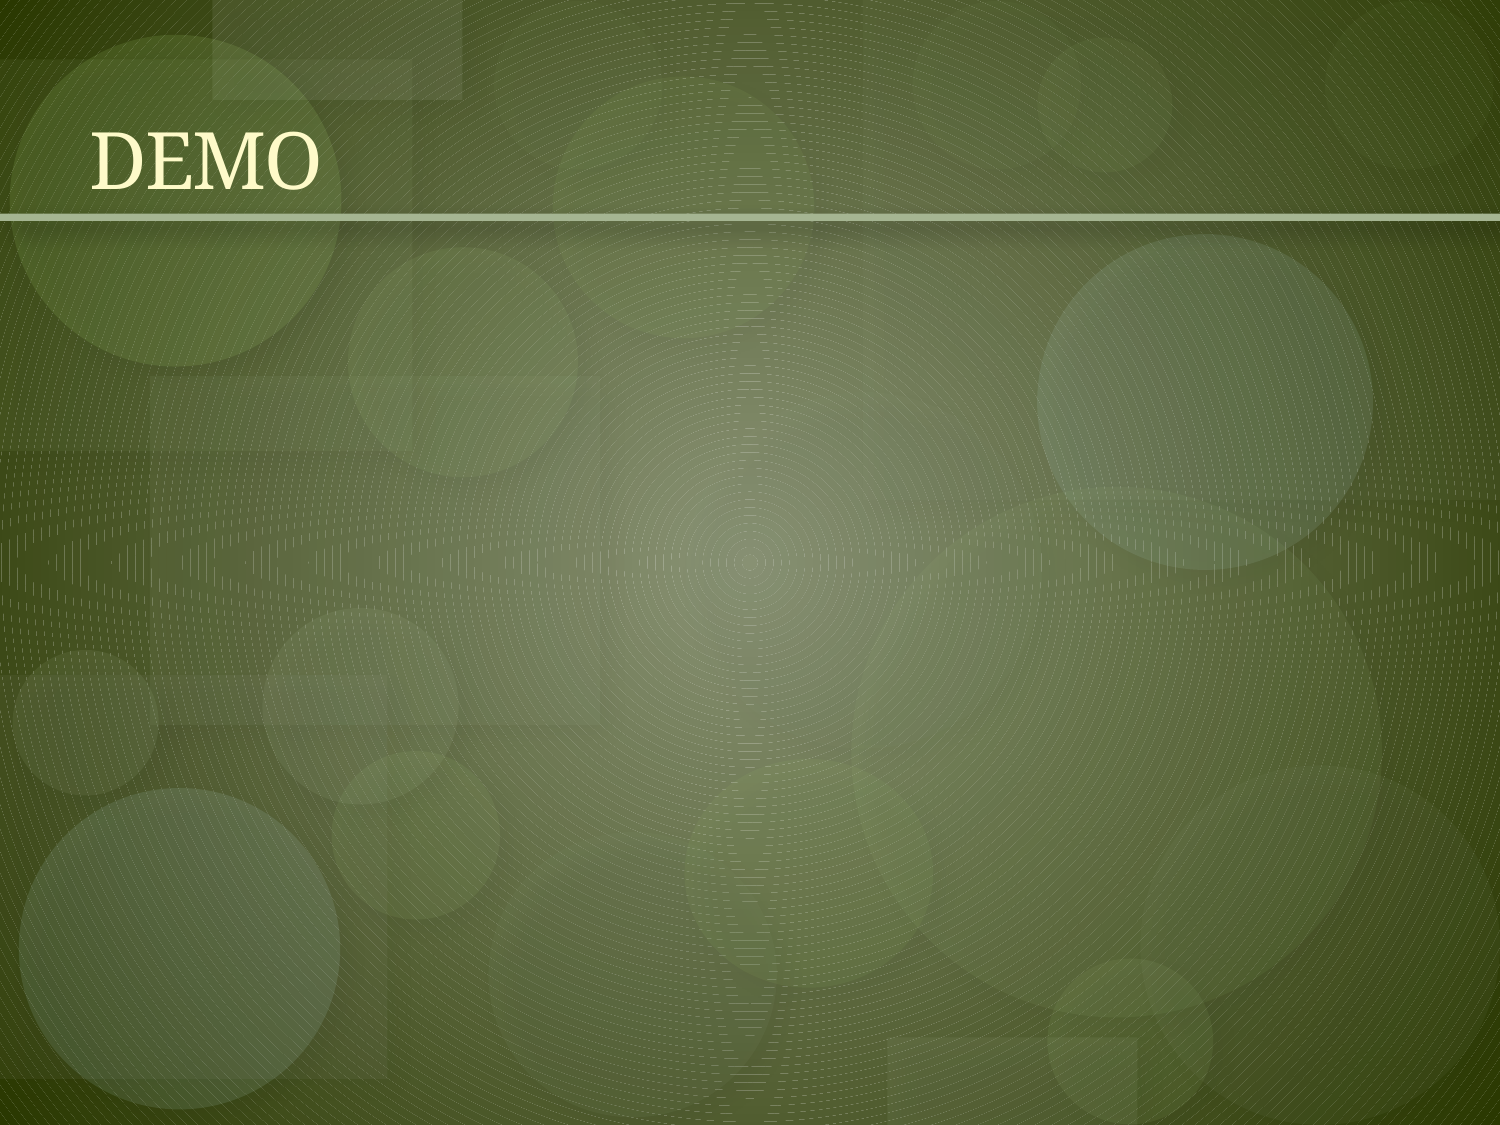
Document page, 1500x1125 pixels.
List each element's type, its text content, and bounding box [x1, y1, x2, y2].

title DEMO [75, 24, 1425, 213]
